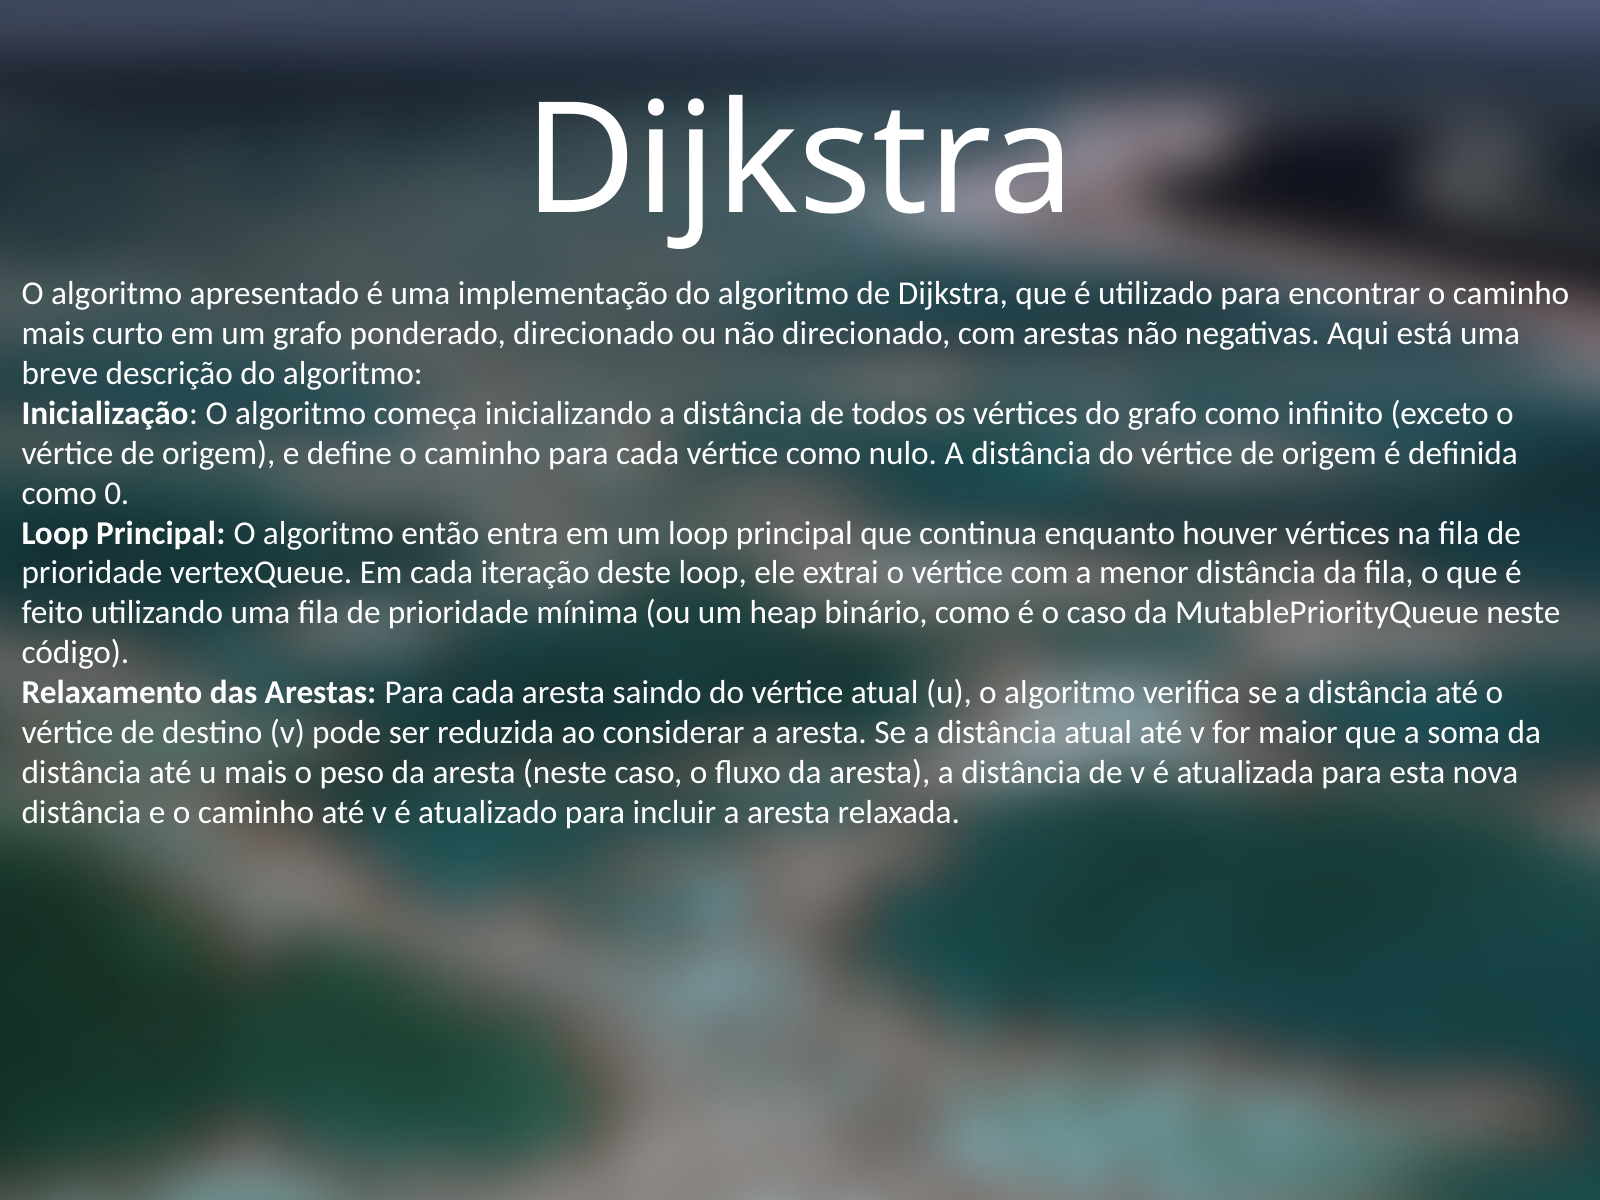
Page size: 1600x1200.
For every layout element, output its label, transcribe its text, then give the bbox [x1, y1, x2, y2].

text_box O algoritmo apresentado é uma implementação do algoritmo de Dijkstra, que é utilizado para encontrar o caminho mais curto em um grafo ponderado, direcionado ou não direcionado, com arestas não negativas. Aqui está uma breve descrição do algoritmo: Inicialização: O algoritmo começa inicializando a distância de todos os vértices do grafo como infinito (exceto o vértice de origem), e define o caminho para cada vértice como nulo. A distância do vértice de origem é definida como 0. Loop Principal: O algoritmo então entra em um loop principal que continua enquanto houver vértices na fila de prioridade vertexQueue. Em cada iteração deste loop, ele extrai o vértice com a menor distância da fila, o que é feito utilizando uma fila de prioridade mínima (ou um heap binário, como é o caso da MutablePriorityQueue neste código). Relaxamento das Arestas: Para cada aresta saindo do vértice atual (u), o algoritmo verifica se a distância até o vértice de destino (v) pode ser reduzida ao considerar a aresta. Se a distância atual até v for maior que a soma da distância até u mais o peso da aresta (neste caso, o fluxo da aresta), a distância de v é atualizada para esta nova distância e o caminho até v é atualizado para incluir a aresta relaxada. [6, 263, 1593, 918]
text_box Dijkstra [6, 27, 1593, 244]
text_box [0, 0, 1600, 1200]
